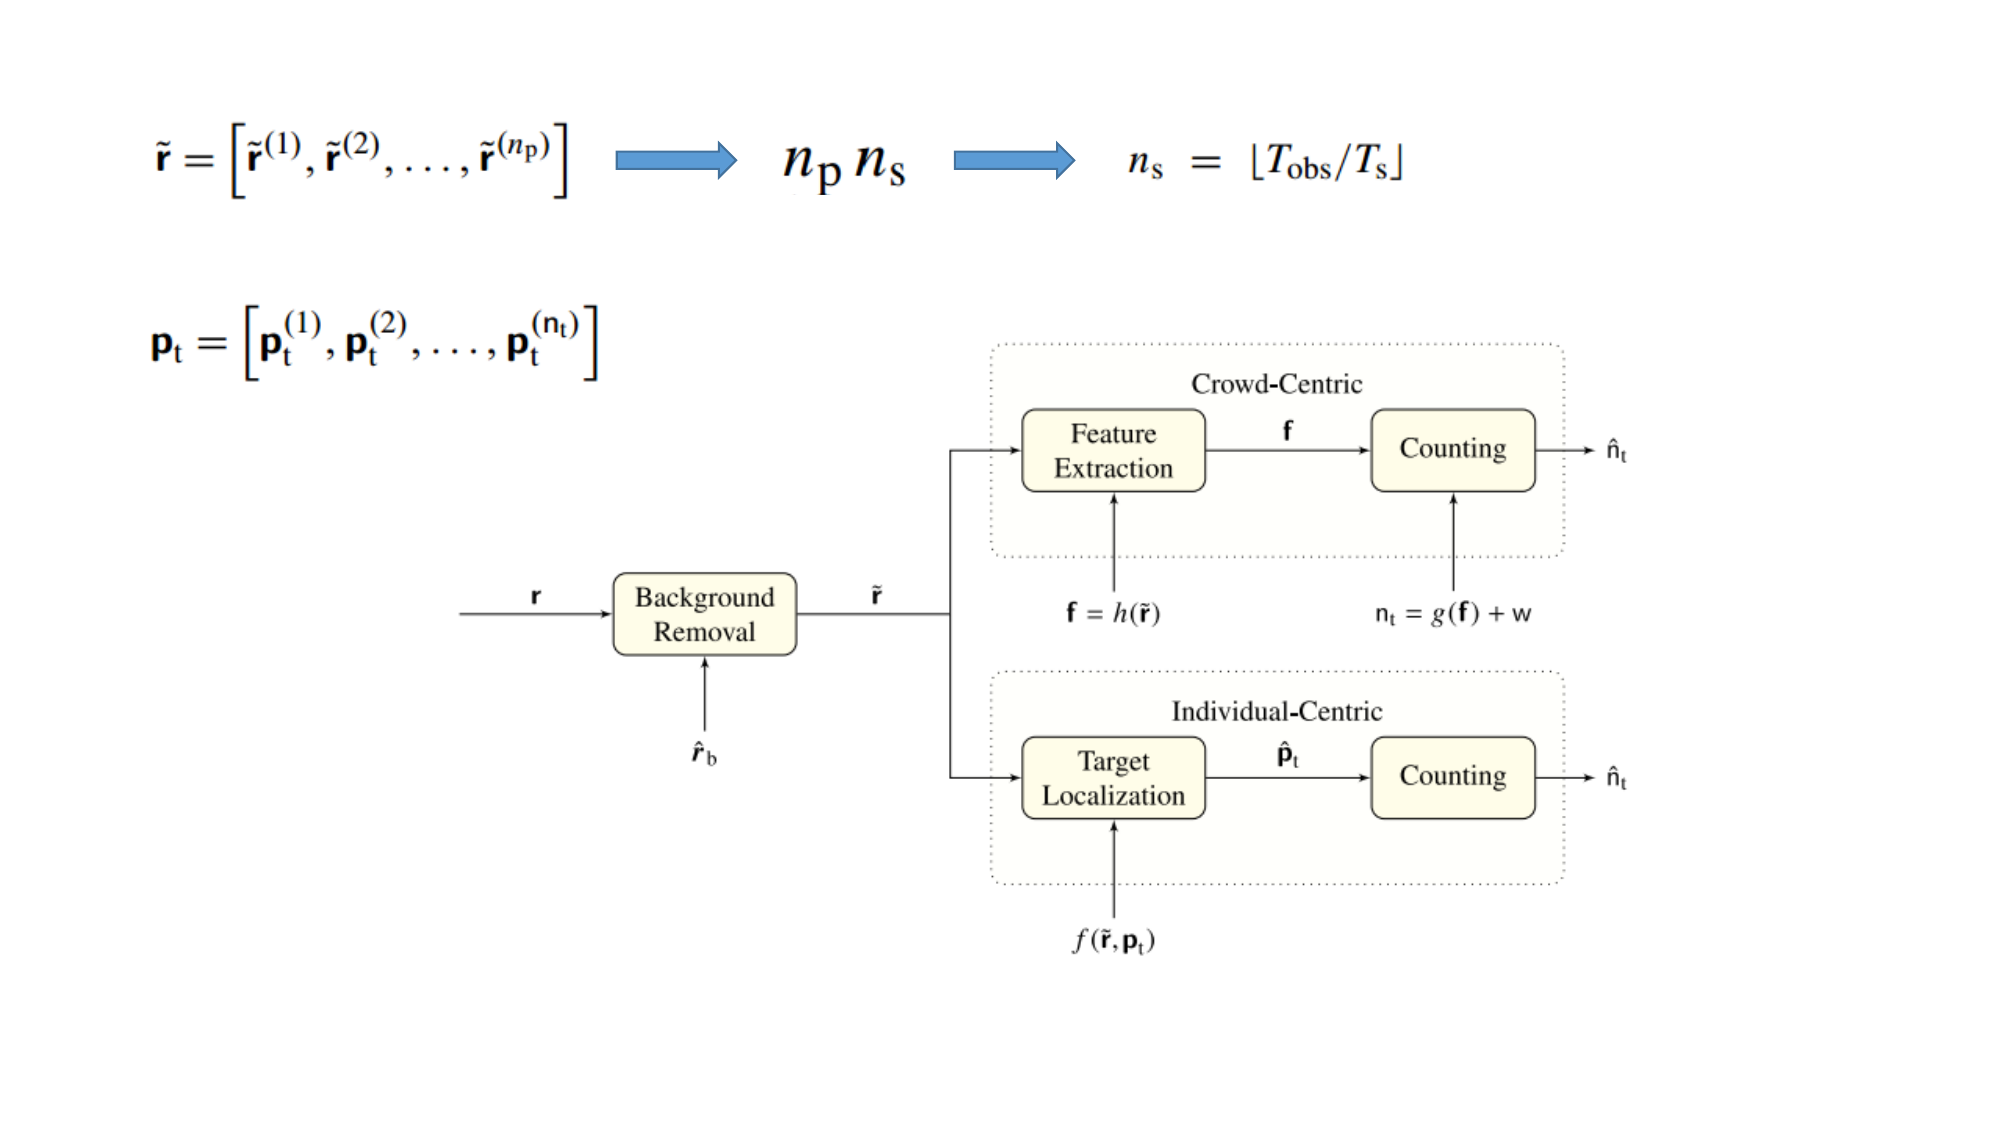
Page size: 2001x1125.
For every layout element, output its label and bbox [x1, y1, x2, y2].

picture [443, 319, 1658, 973]
text_box [130, 108, 1409, 399]
